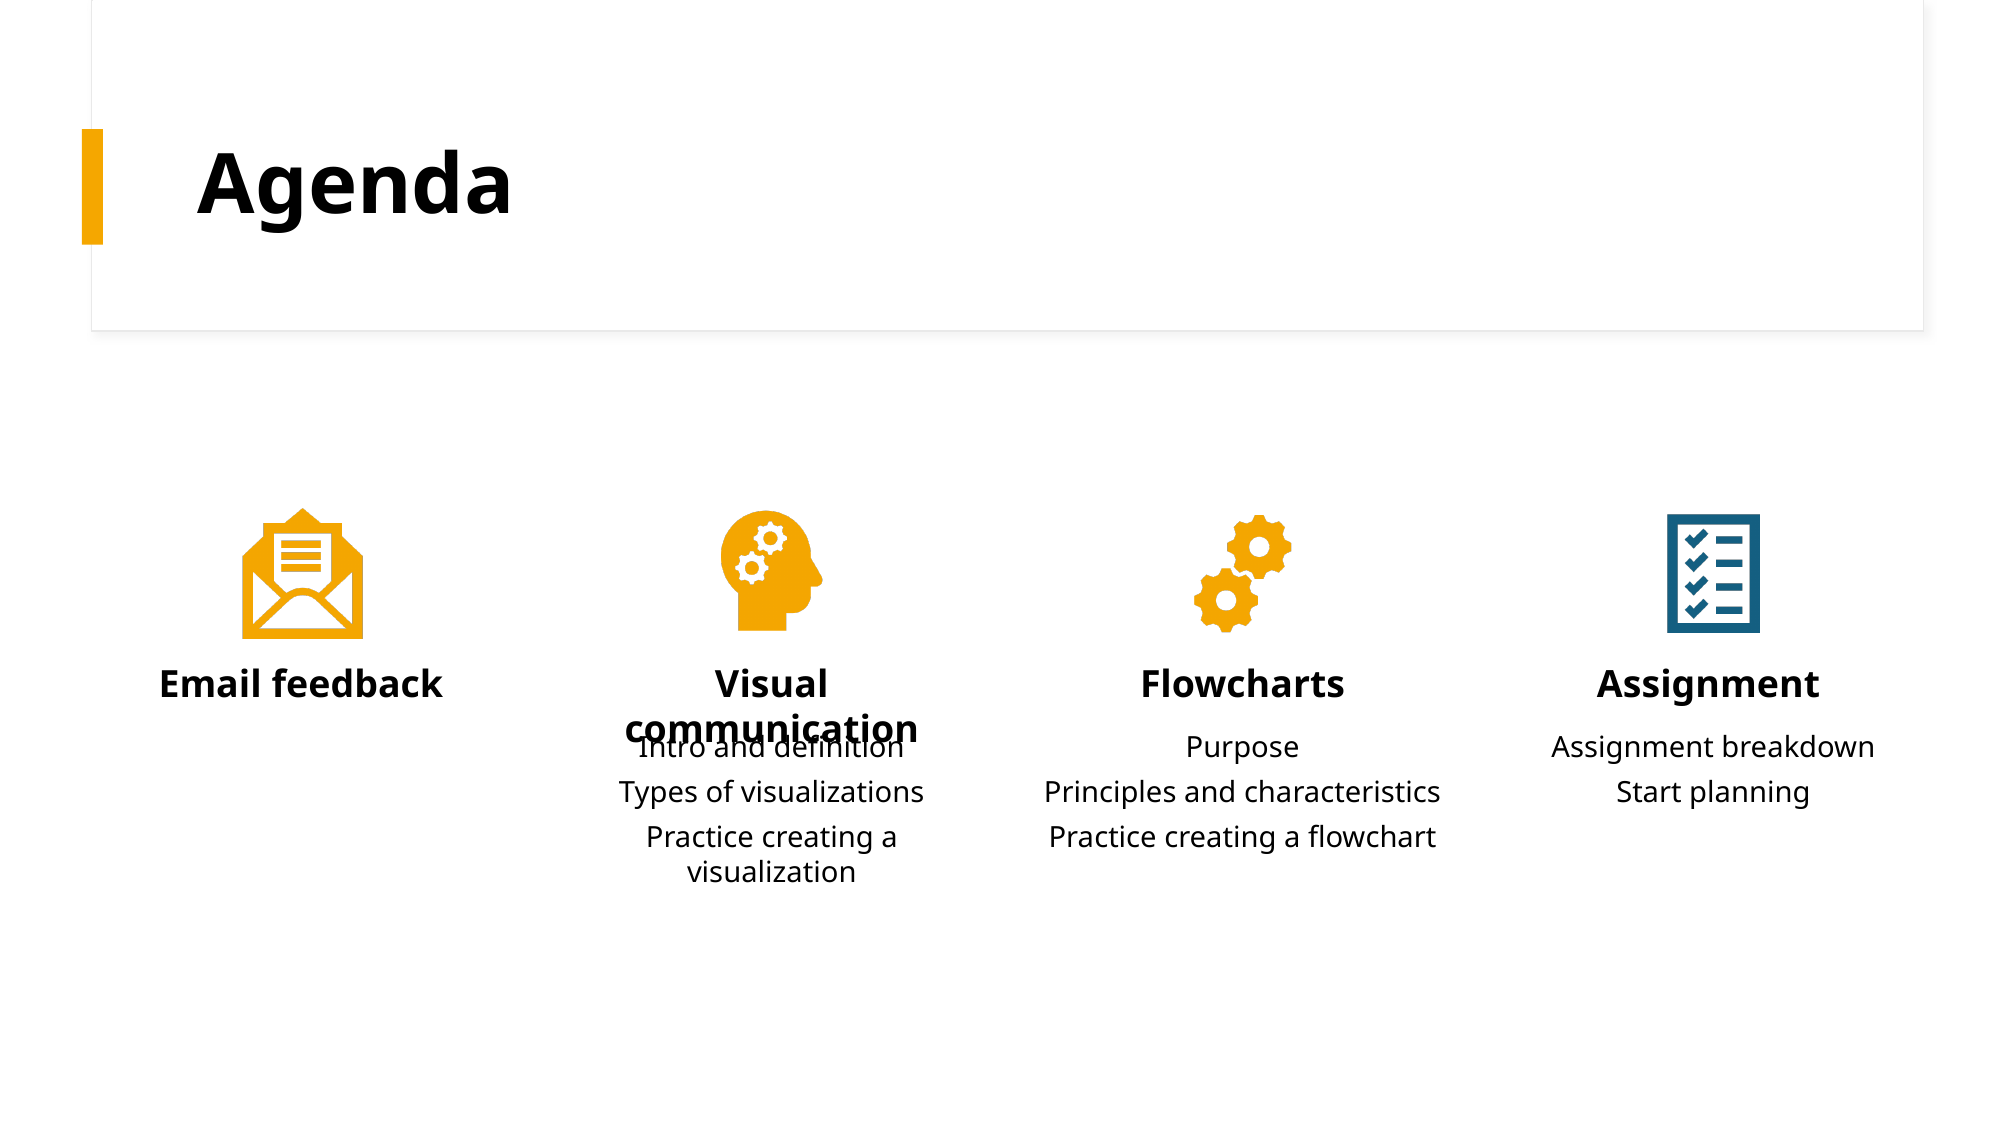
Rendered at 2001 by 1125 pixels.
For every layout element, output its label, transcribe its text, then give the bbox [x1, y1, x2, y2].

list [99, 378, 1916, 1022]
title Agenda [183, 90, 1851, 284]
